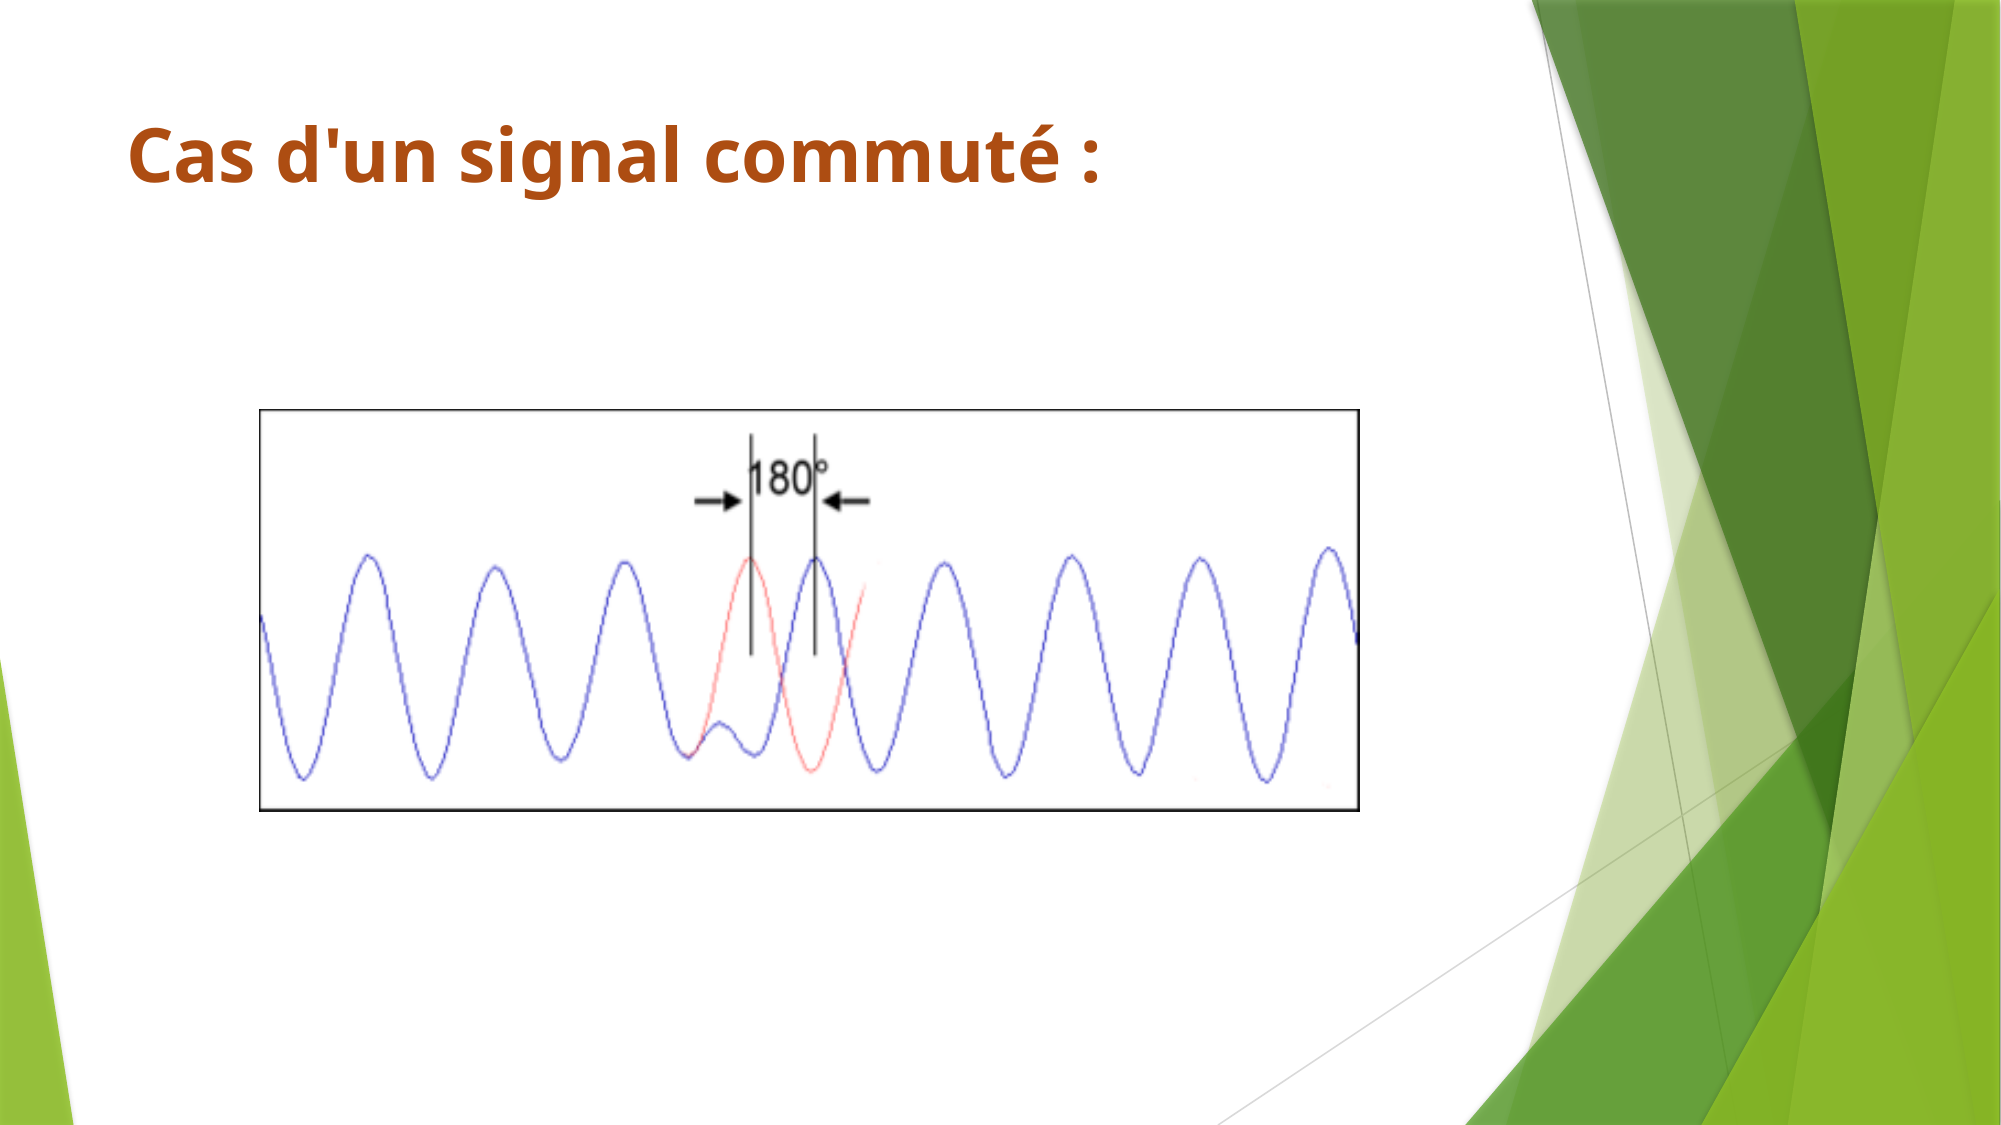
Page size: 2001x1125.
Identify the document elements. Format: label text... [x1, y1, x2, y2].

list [258, 408, 1360, 812]
title Cas d'un signal commuté : [111, 99, 1522, 317]
